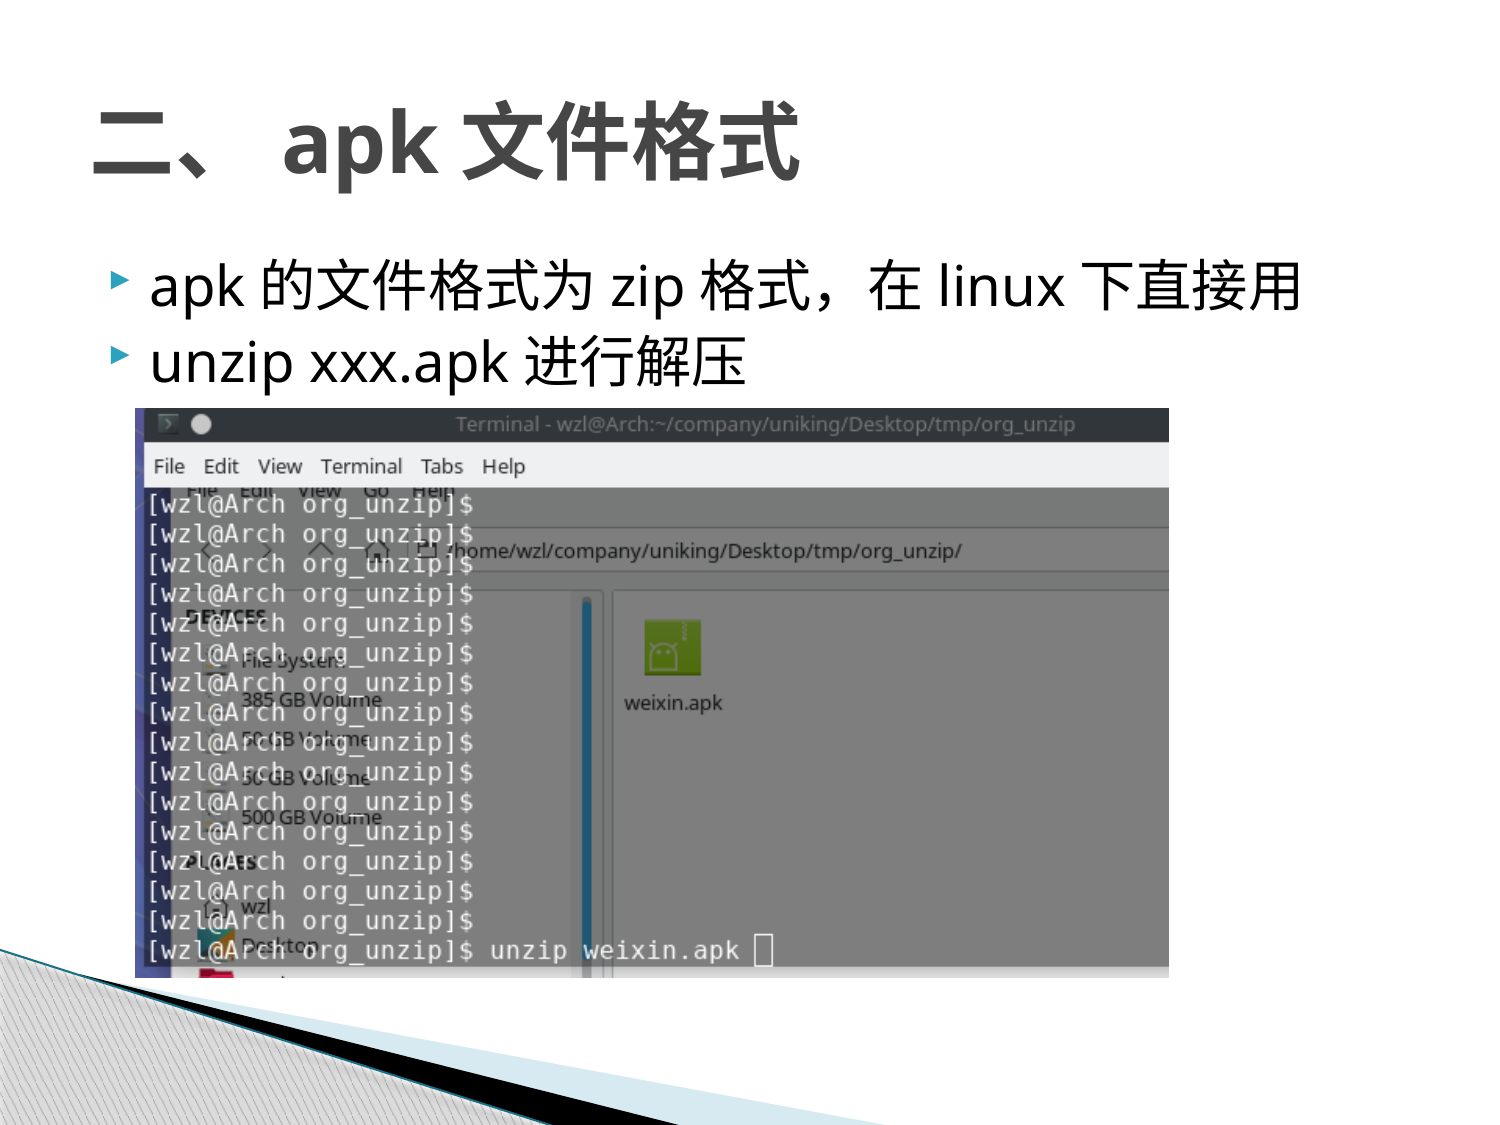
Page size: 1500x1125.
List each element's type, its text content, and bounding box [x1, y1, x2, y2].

title 二、apk文件格式 [75, 45, 1425, 233]
picture [135, 408, 1169, 978]
list apk的文件格式为zip格式，在linux下直接用 unzip xxx.apk进行解压 [75, 243, 1425, 986]
